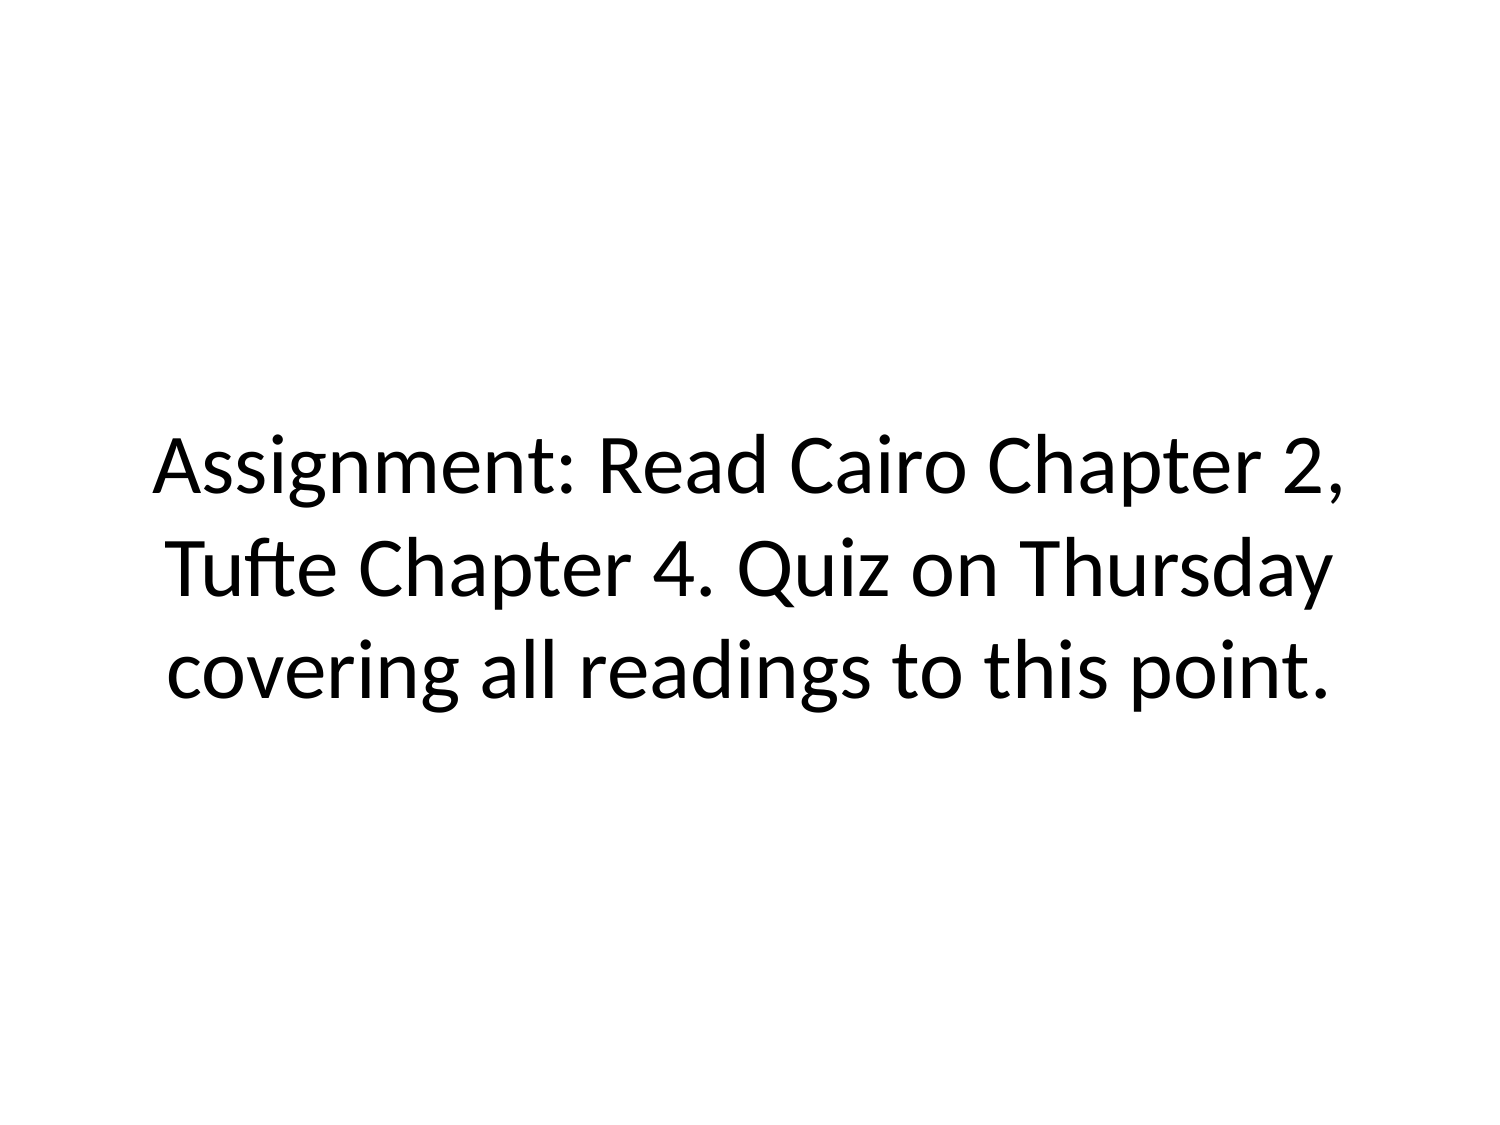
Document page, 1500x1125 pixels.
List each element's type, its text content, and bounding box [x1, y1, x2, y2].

title Assignment: Read Cairo Chapter 2, Tufte Chapter 4. Quiz on Thursday covering all readings to this point. [75, 400, 1425, 724]
